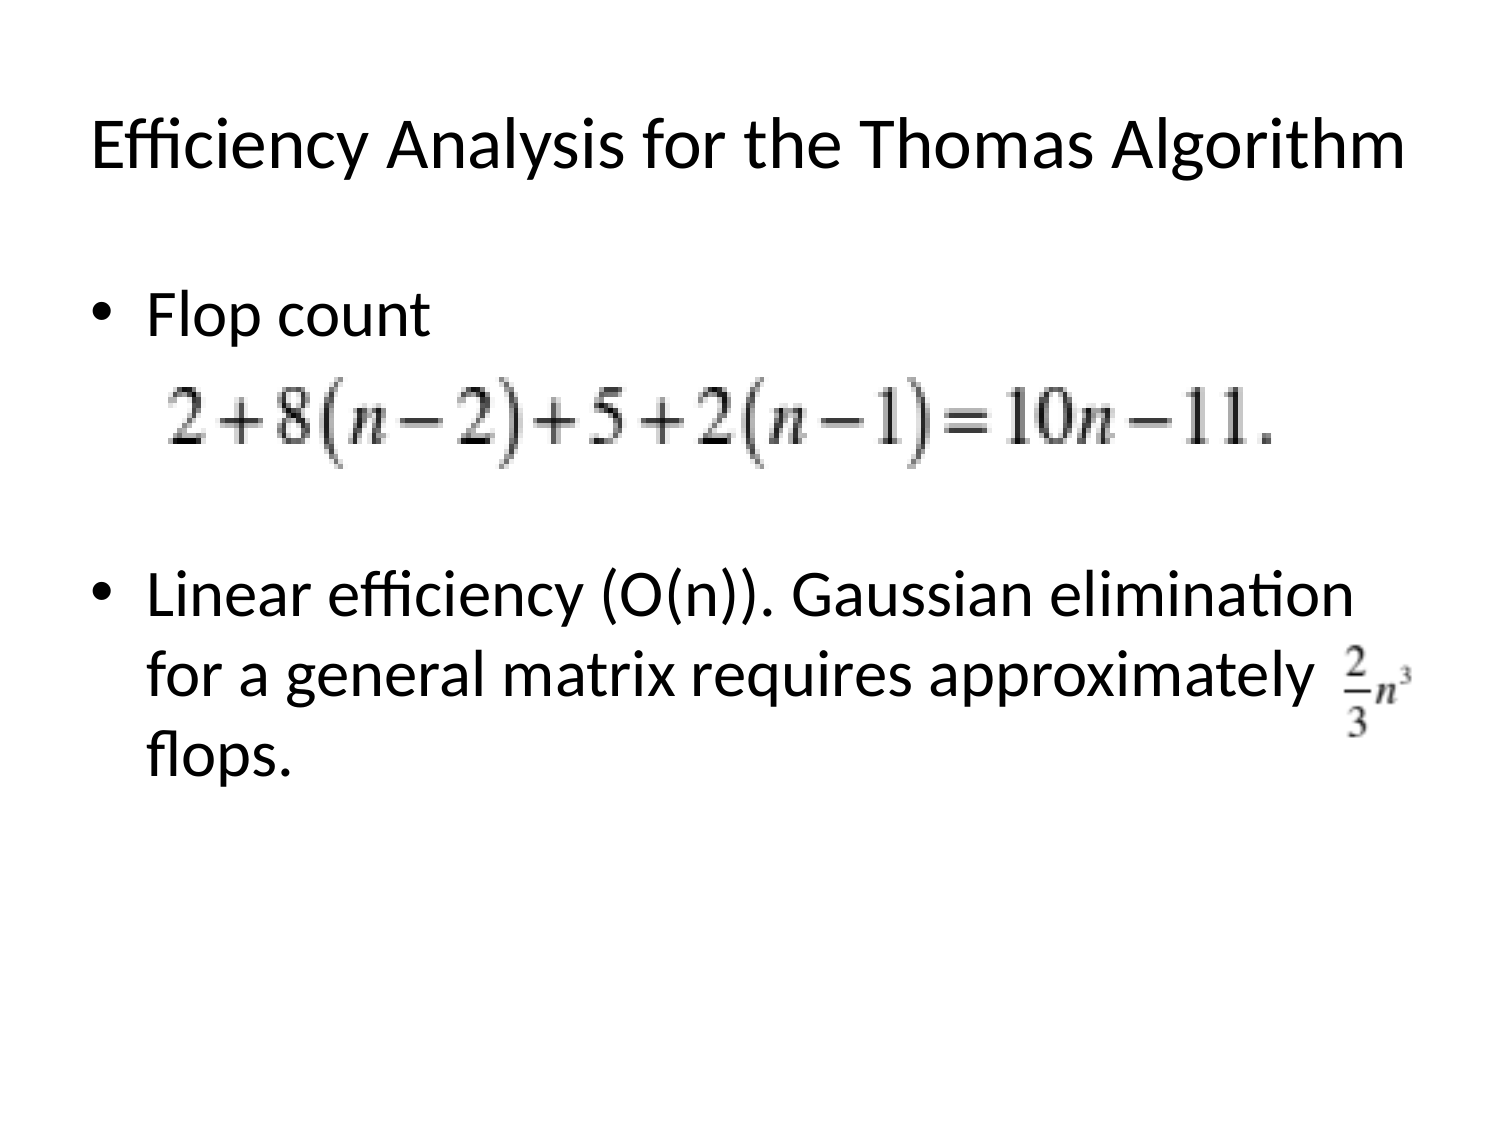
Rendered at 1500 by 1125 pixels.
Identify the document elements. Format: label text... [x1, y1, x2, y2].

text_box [1337, 635, 1418, 744]
list Flop count Linear efficiency (O(n)). Gaussian elimination for a general matrix requires approximately flops. [75, 262, 1425, 1005]
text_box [159, 362, 1273, 476]
title Efficiency Analysis for the Thomas Algorithm [75, 45, 1425, 233]
